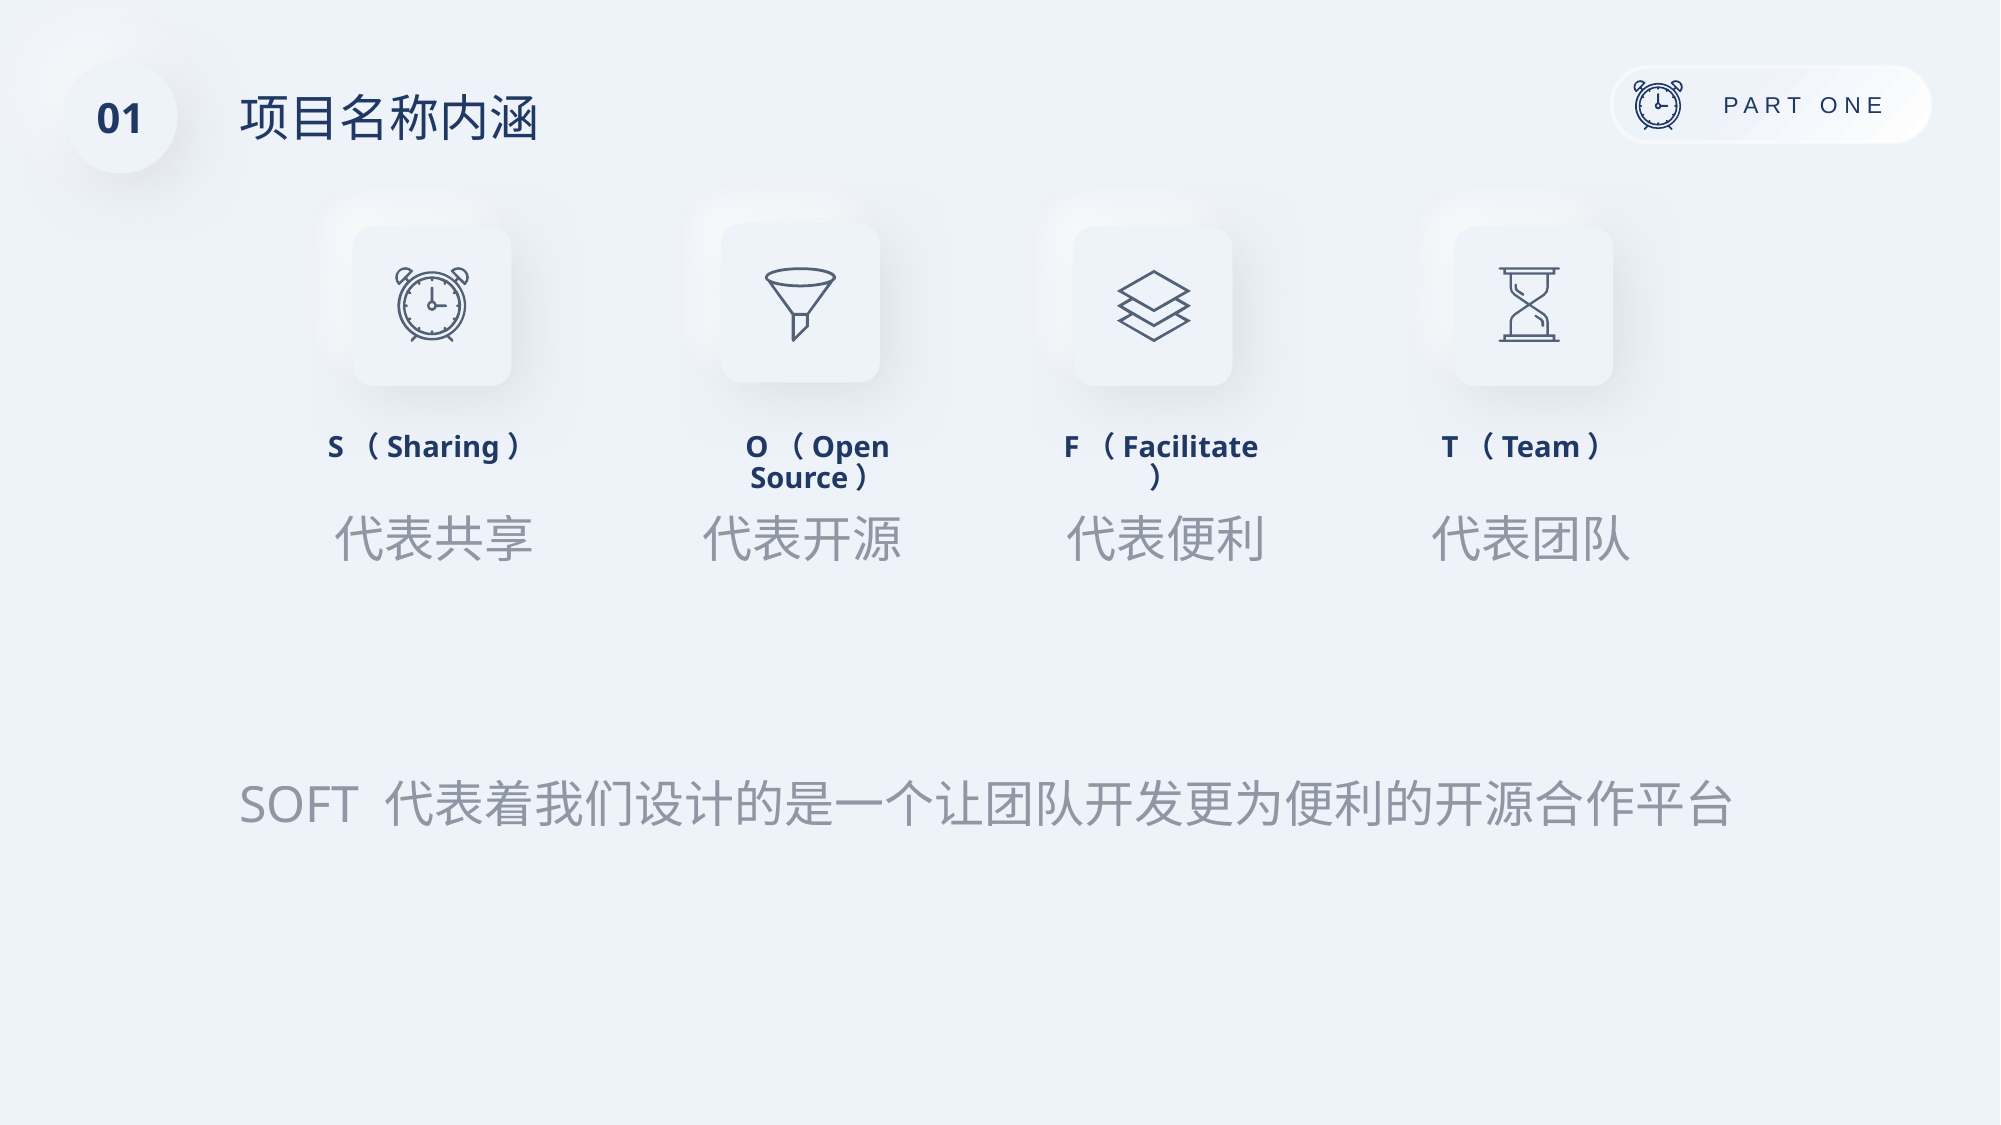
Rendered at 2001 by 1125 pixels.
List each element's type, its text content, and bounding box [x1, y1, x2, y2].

text_box O（Open Source） [687, 424, 949, 475]
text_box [1454, 227, 1614, 386]
text_box F（Facilitate） [1051, 424, 1278, 475]
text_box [721, 223, 880, 383]
text_box 代表团队 [1418, 482, 1645, 576]
text_box 项目名称内涵 [224, 78, 800, 154]
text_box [63, 60, 178, 174]
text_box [1073, 227, 1233, 386]
text_box T（Team） [1416, 424, 1643, 475]
text_box 代表共享 [321, 482, 548, 576]
text_box SOFT 代表着我们设计的是一个让团队开发更为便利的开源合作平台 [224, 765, 1807, 840]
text_box 代表开源 [689, 482, 916, 576]
text_box 代表便利 [1053, 482, 1280, 576]
text_box S（Sharing） [319, 424, 545, 475]
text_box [352, 227, 512, 386]
